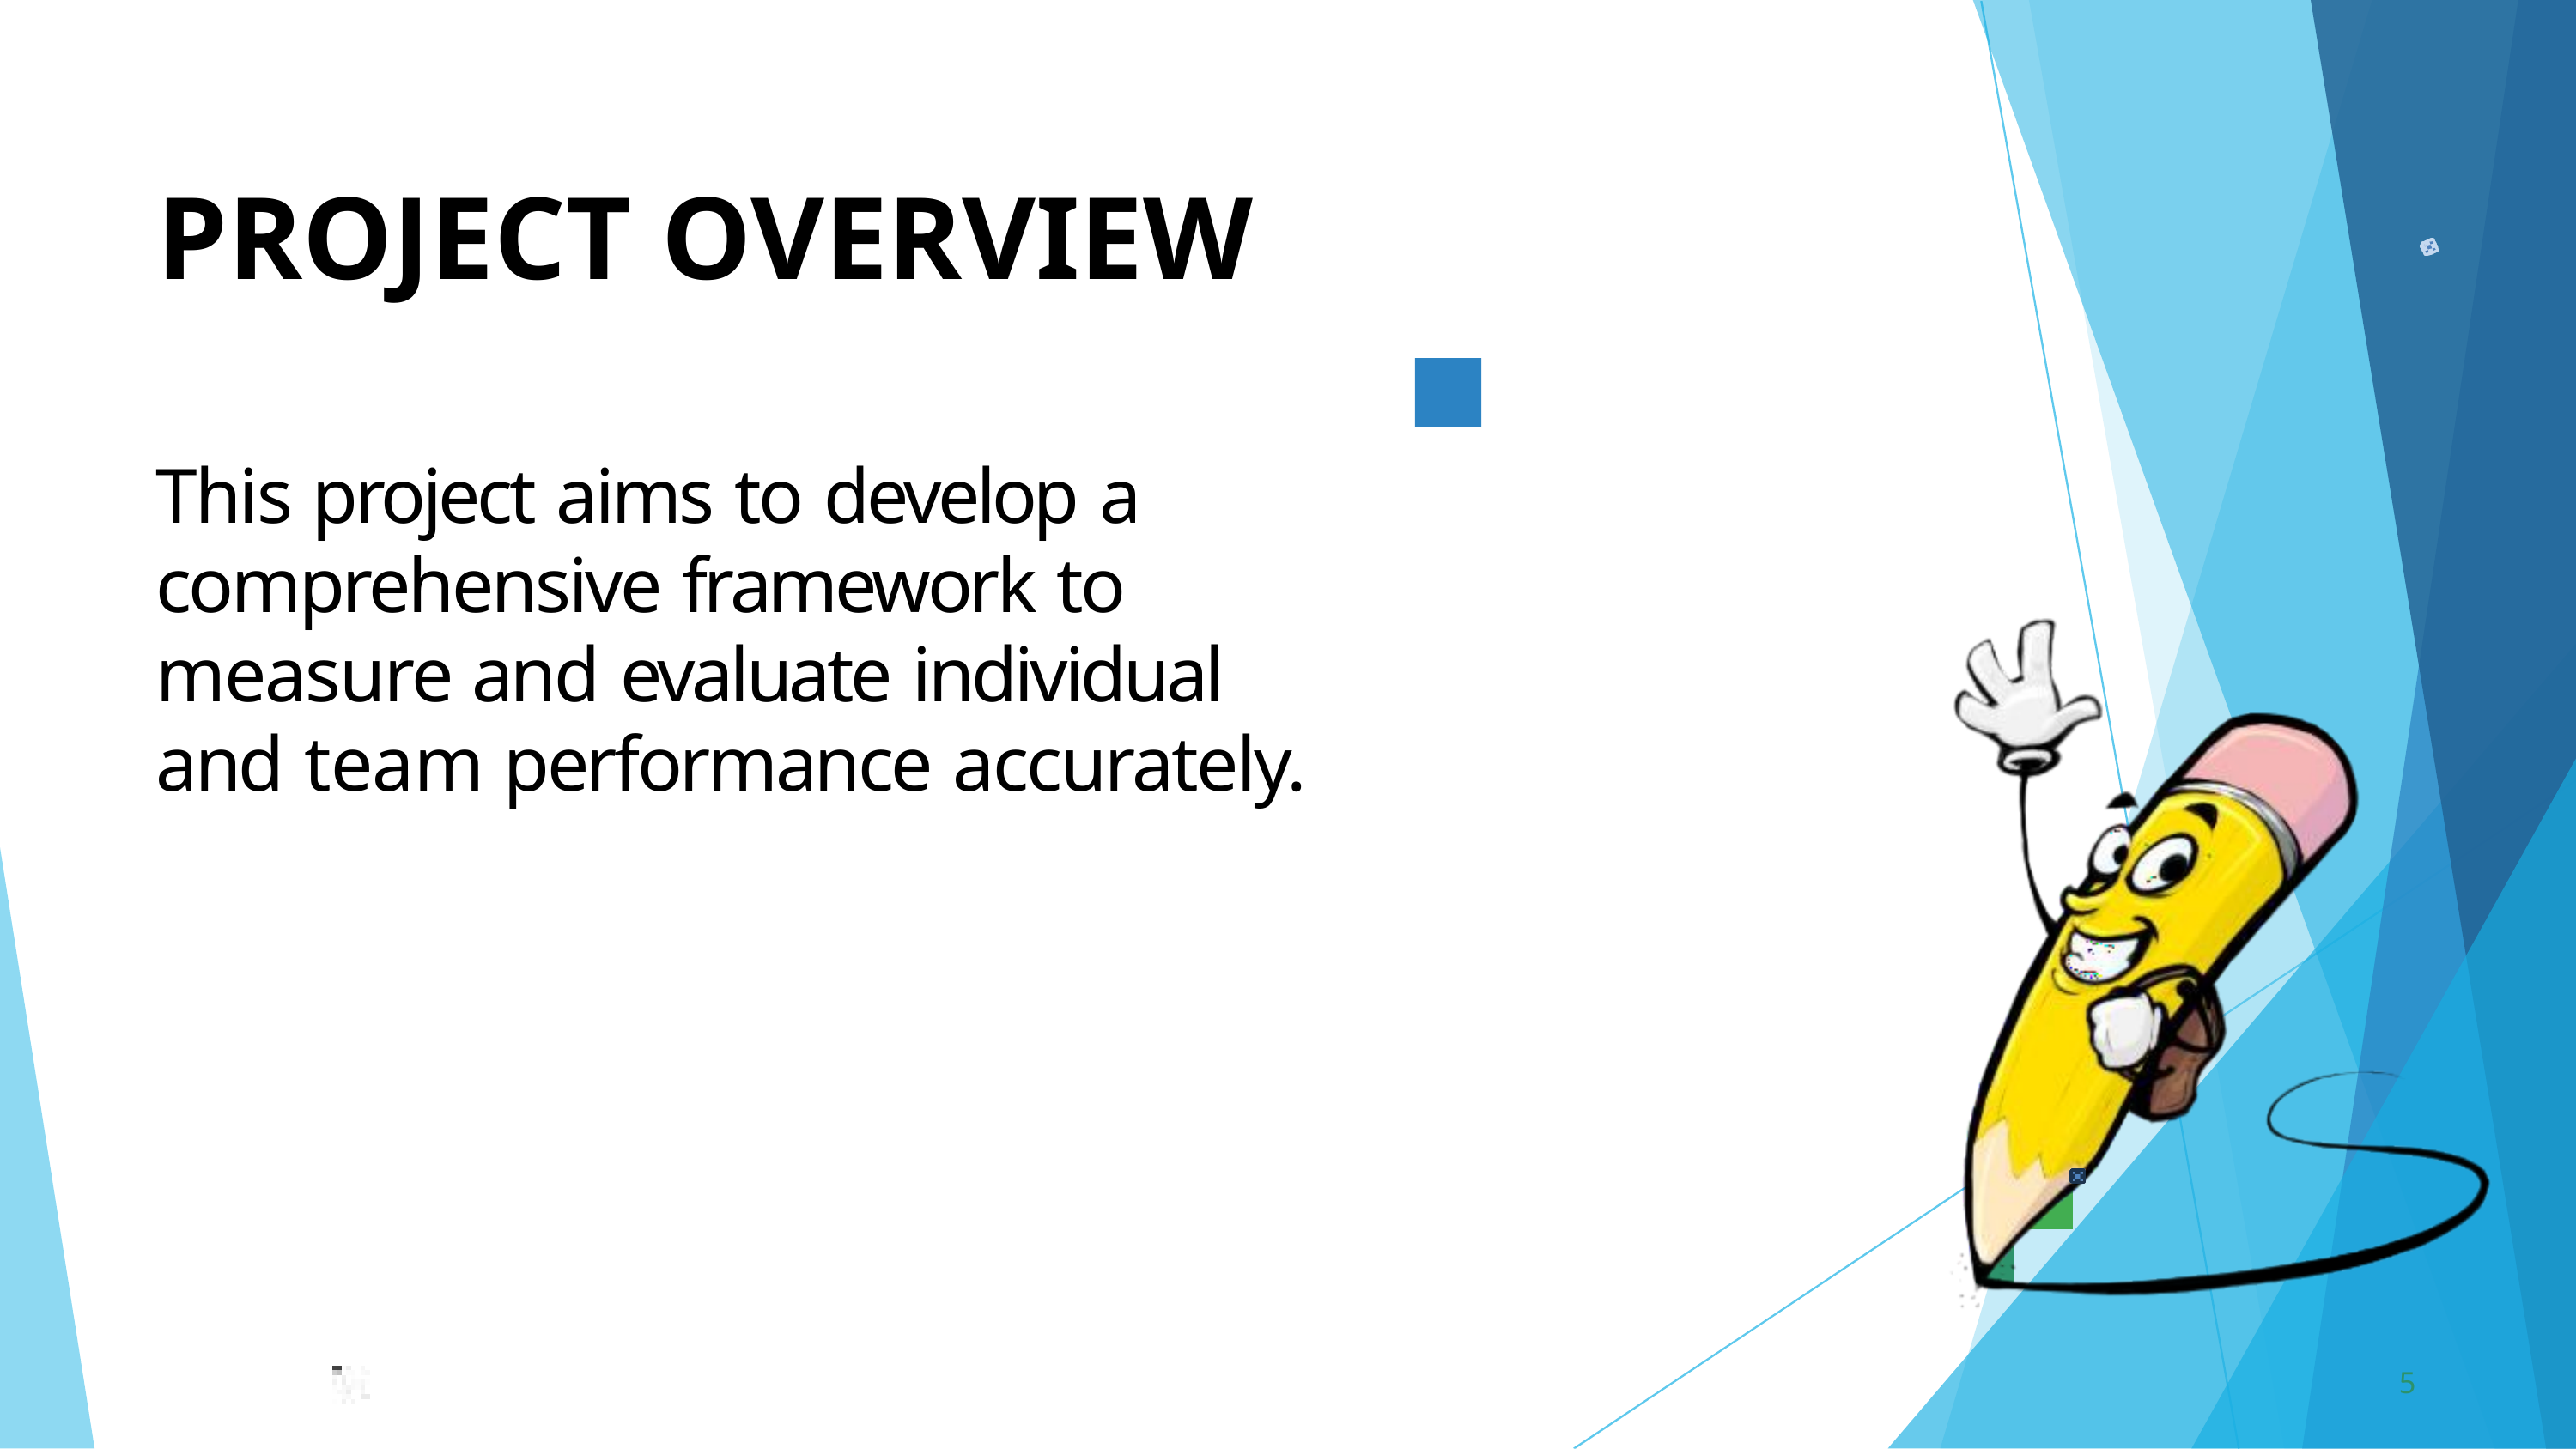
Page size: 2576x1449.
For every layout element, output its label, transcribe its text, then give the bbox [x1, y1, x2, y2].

picture [331, 1366, 370, 1404]
picture [2069, 1168, 2086, 1185]
text_box This project aims to develop a comprehensive framework to measure and evaluate individual and team performance accurately. [154, 449, 1342, 809]
slide_number 1 [2377, 1373, 2422, 1449]
text_box [1414, 409, 1482, 427]
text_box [1829, 559, 2576, 1365]
title PROJECT OVERVIEW [146, 54, 2184, 409]
picture [2420, 237, 2439, 257]
